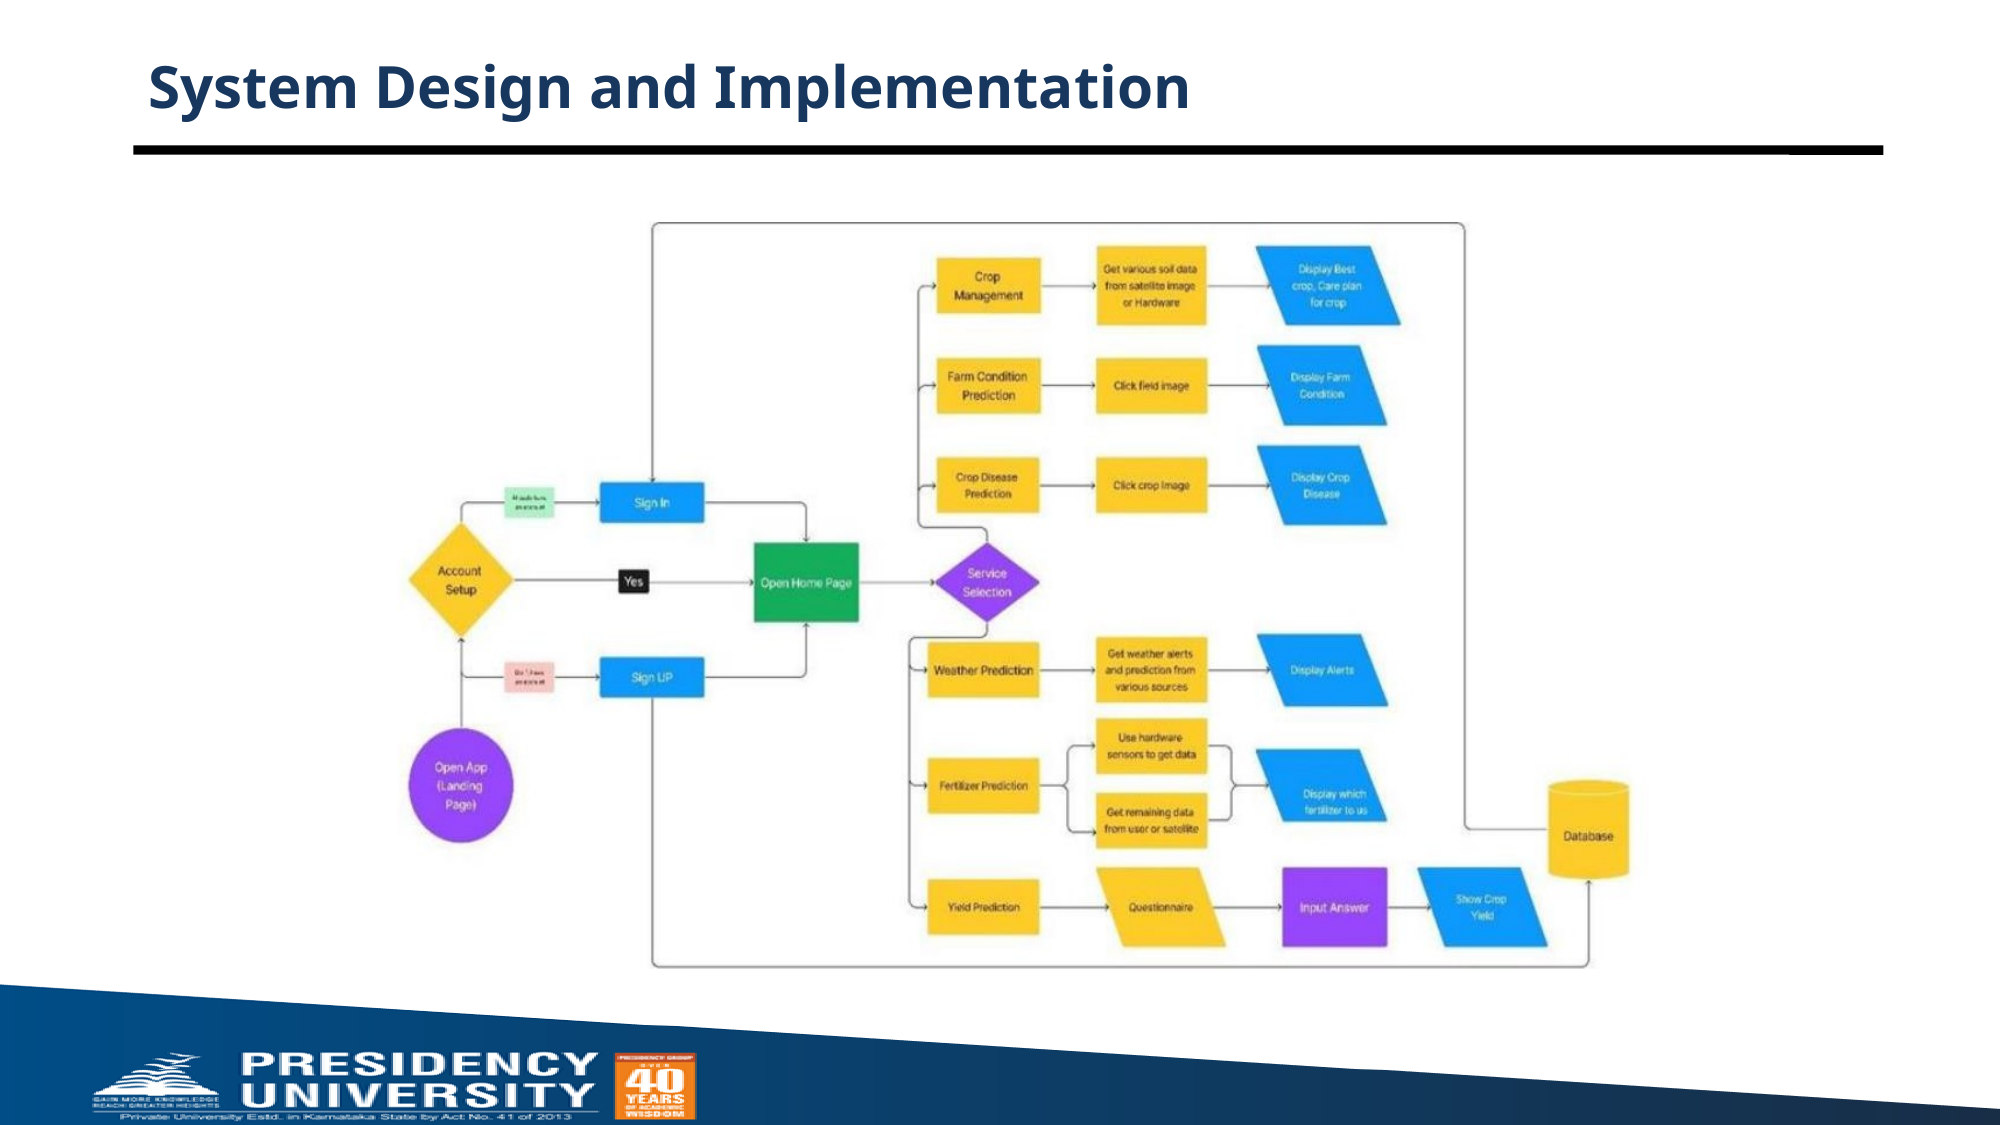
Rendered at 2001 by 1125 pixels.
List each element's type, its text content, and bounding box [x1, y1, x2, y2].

picture [0, 982, 2000, 1125]
picture [396, 221, 1649, 971]
title System Design and Implementation [133, 45, 1884, 125]
